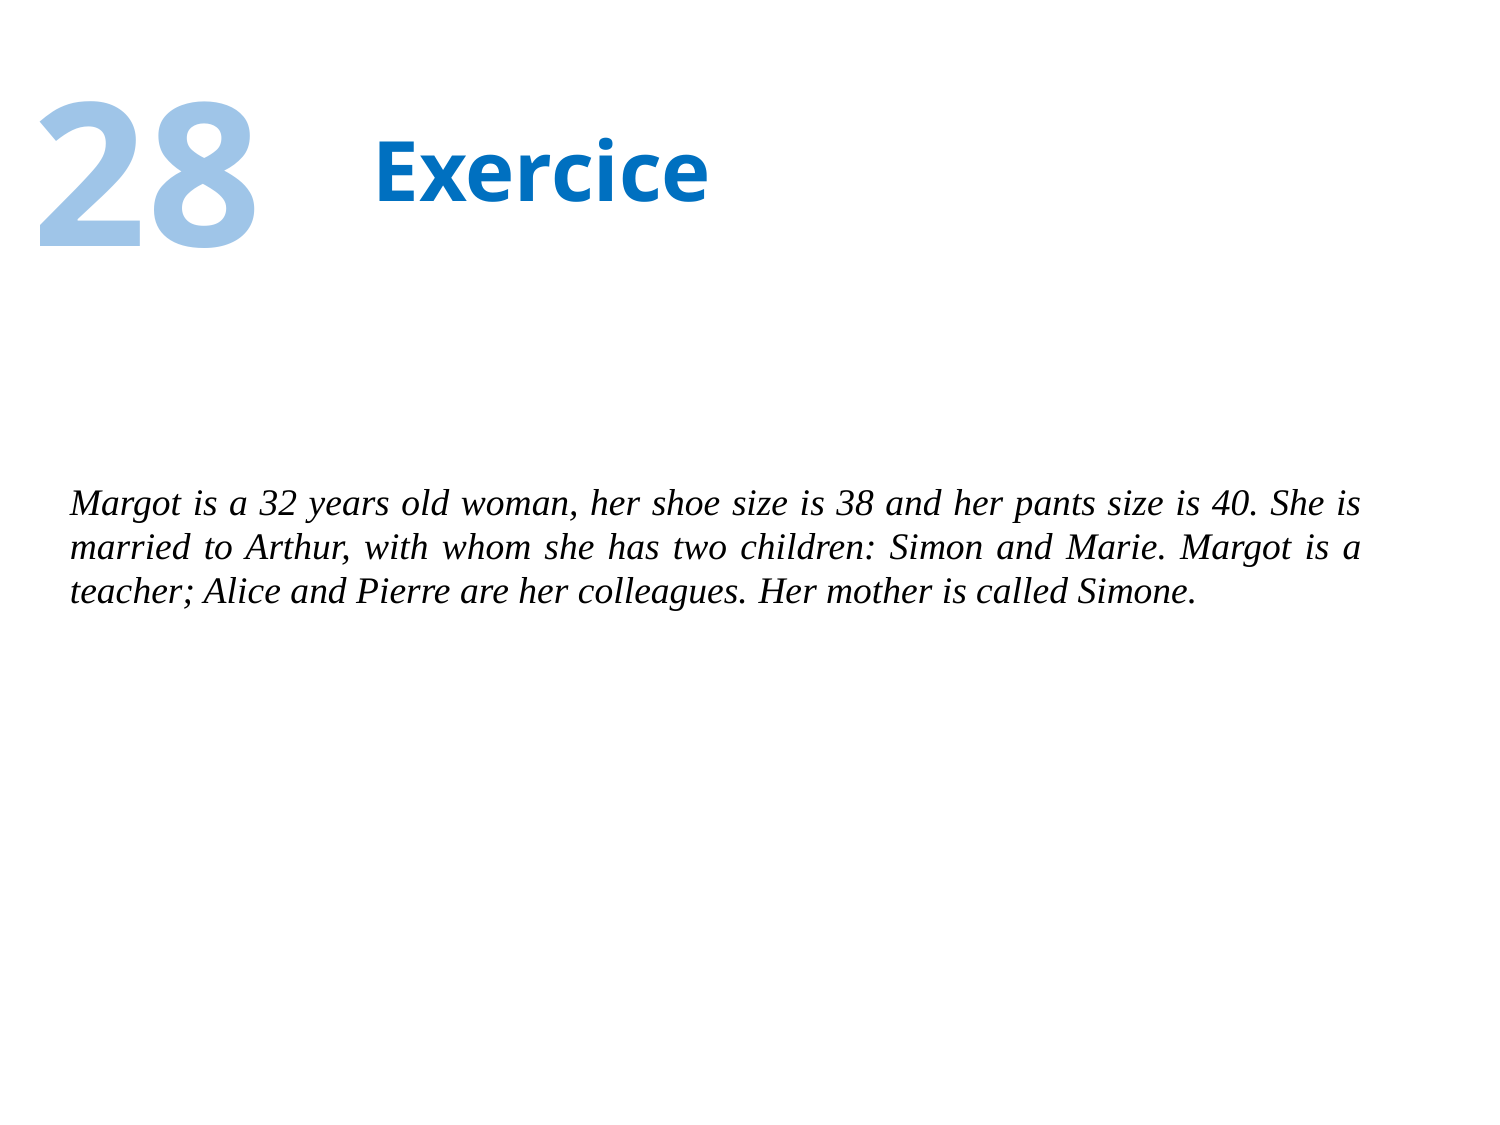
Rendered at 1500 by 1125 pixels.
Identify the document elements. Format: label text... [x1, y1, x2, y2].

text_box Exercice [357, 110, 1482, 226]
text_box Margot is a 32 years old woman, her shoe size is 38 and her pants size is 40. She is married to Arthur, with whom she has two children: Simon and Marie. Margot is a teacher; Alice and Pierre are her colleagues. Her mother is called Simone. [54, 472, 1378, 649]
slide_number 28 [17, 31, 315, 306]
